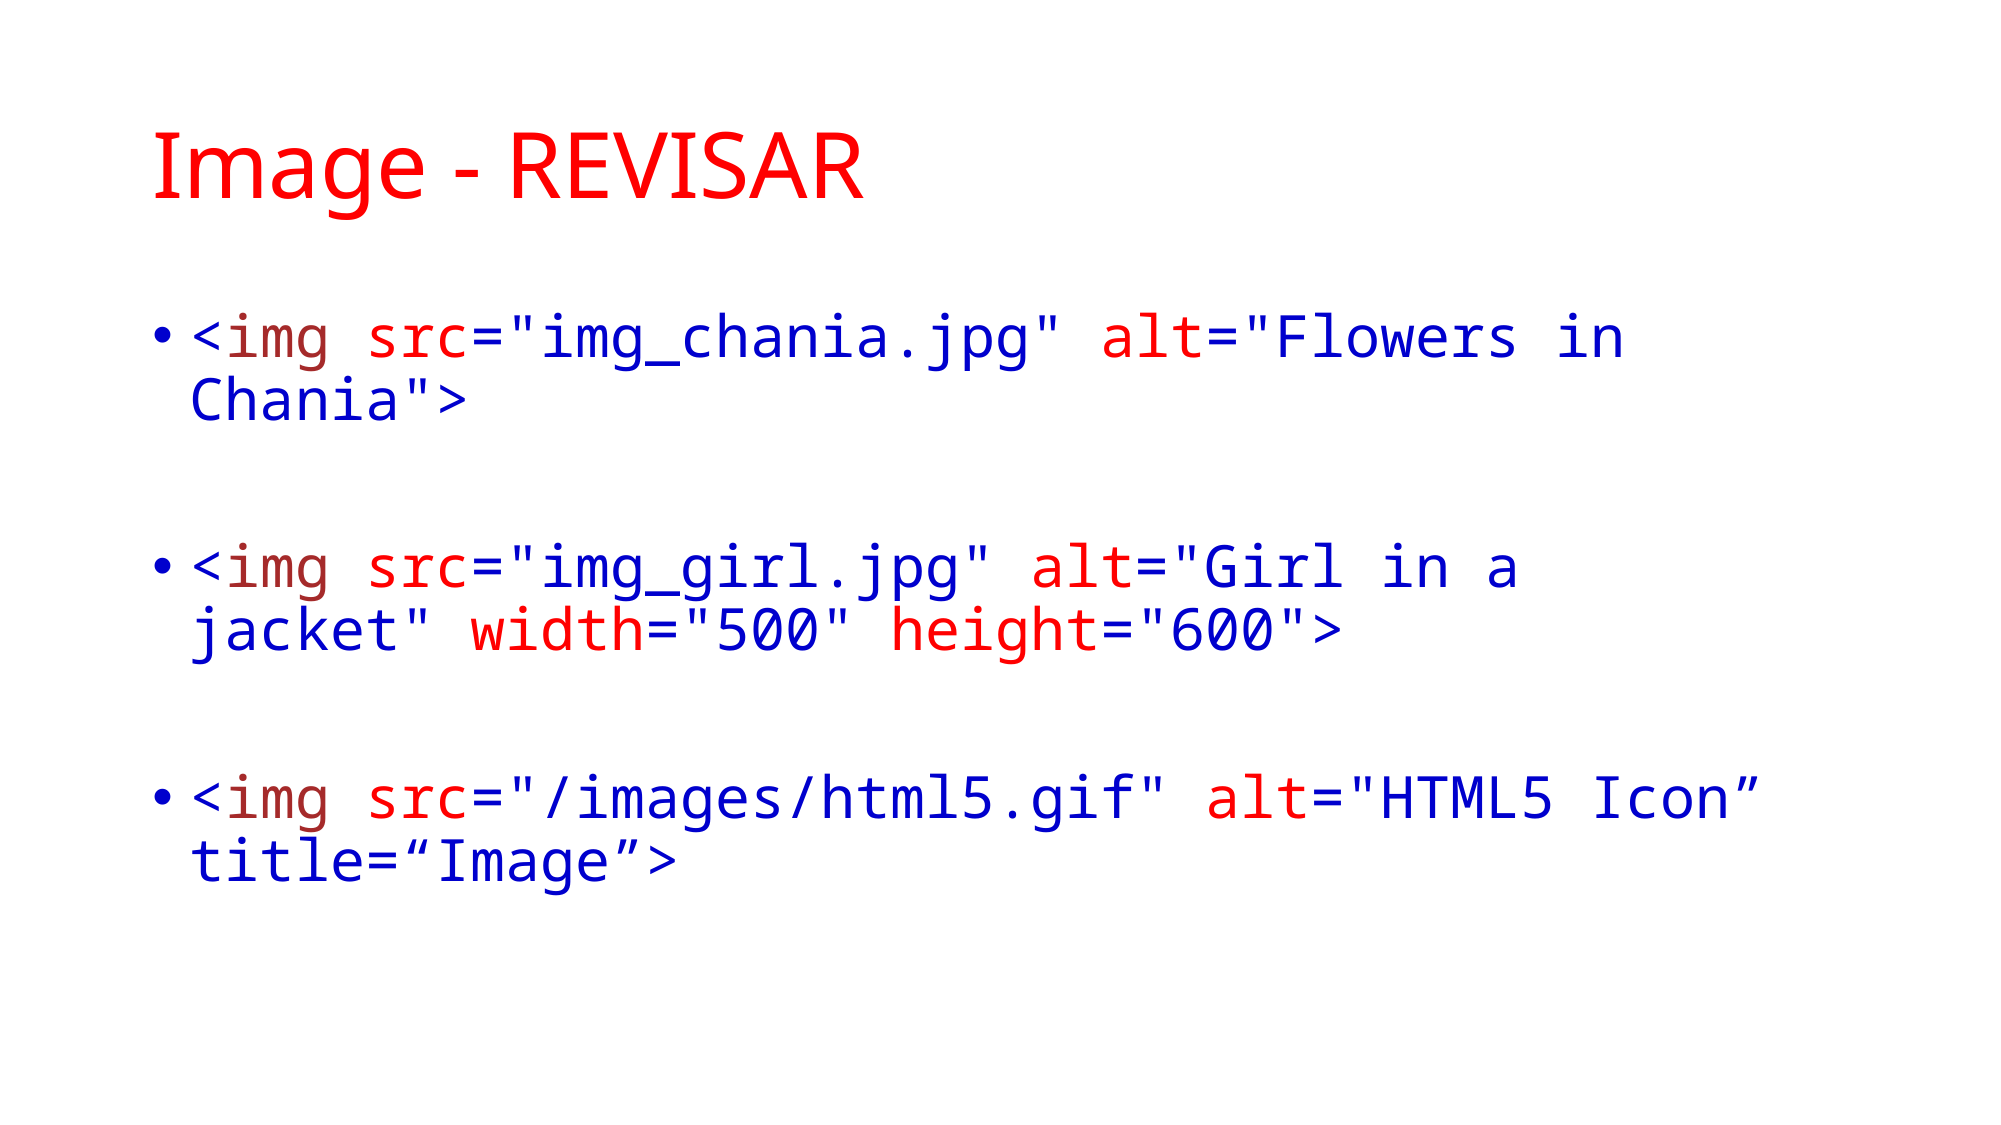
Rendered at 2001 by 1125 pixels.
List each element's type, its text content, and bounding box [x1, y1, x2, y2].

list <img src="img_chania.jpg" alt="Flowers in Chania"> <img src="img_girl.jpg" alt="Girl in a jacket" width="500" height="600"> <img src="/images/html5.gif" alt="HTML5 Icon” title=“Image”> [137, 299, 1863, 1014]
title Image - REVISAR [137, 59, 1863, 278]
